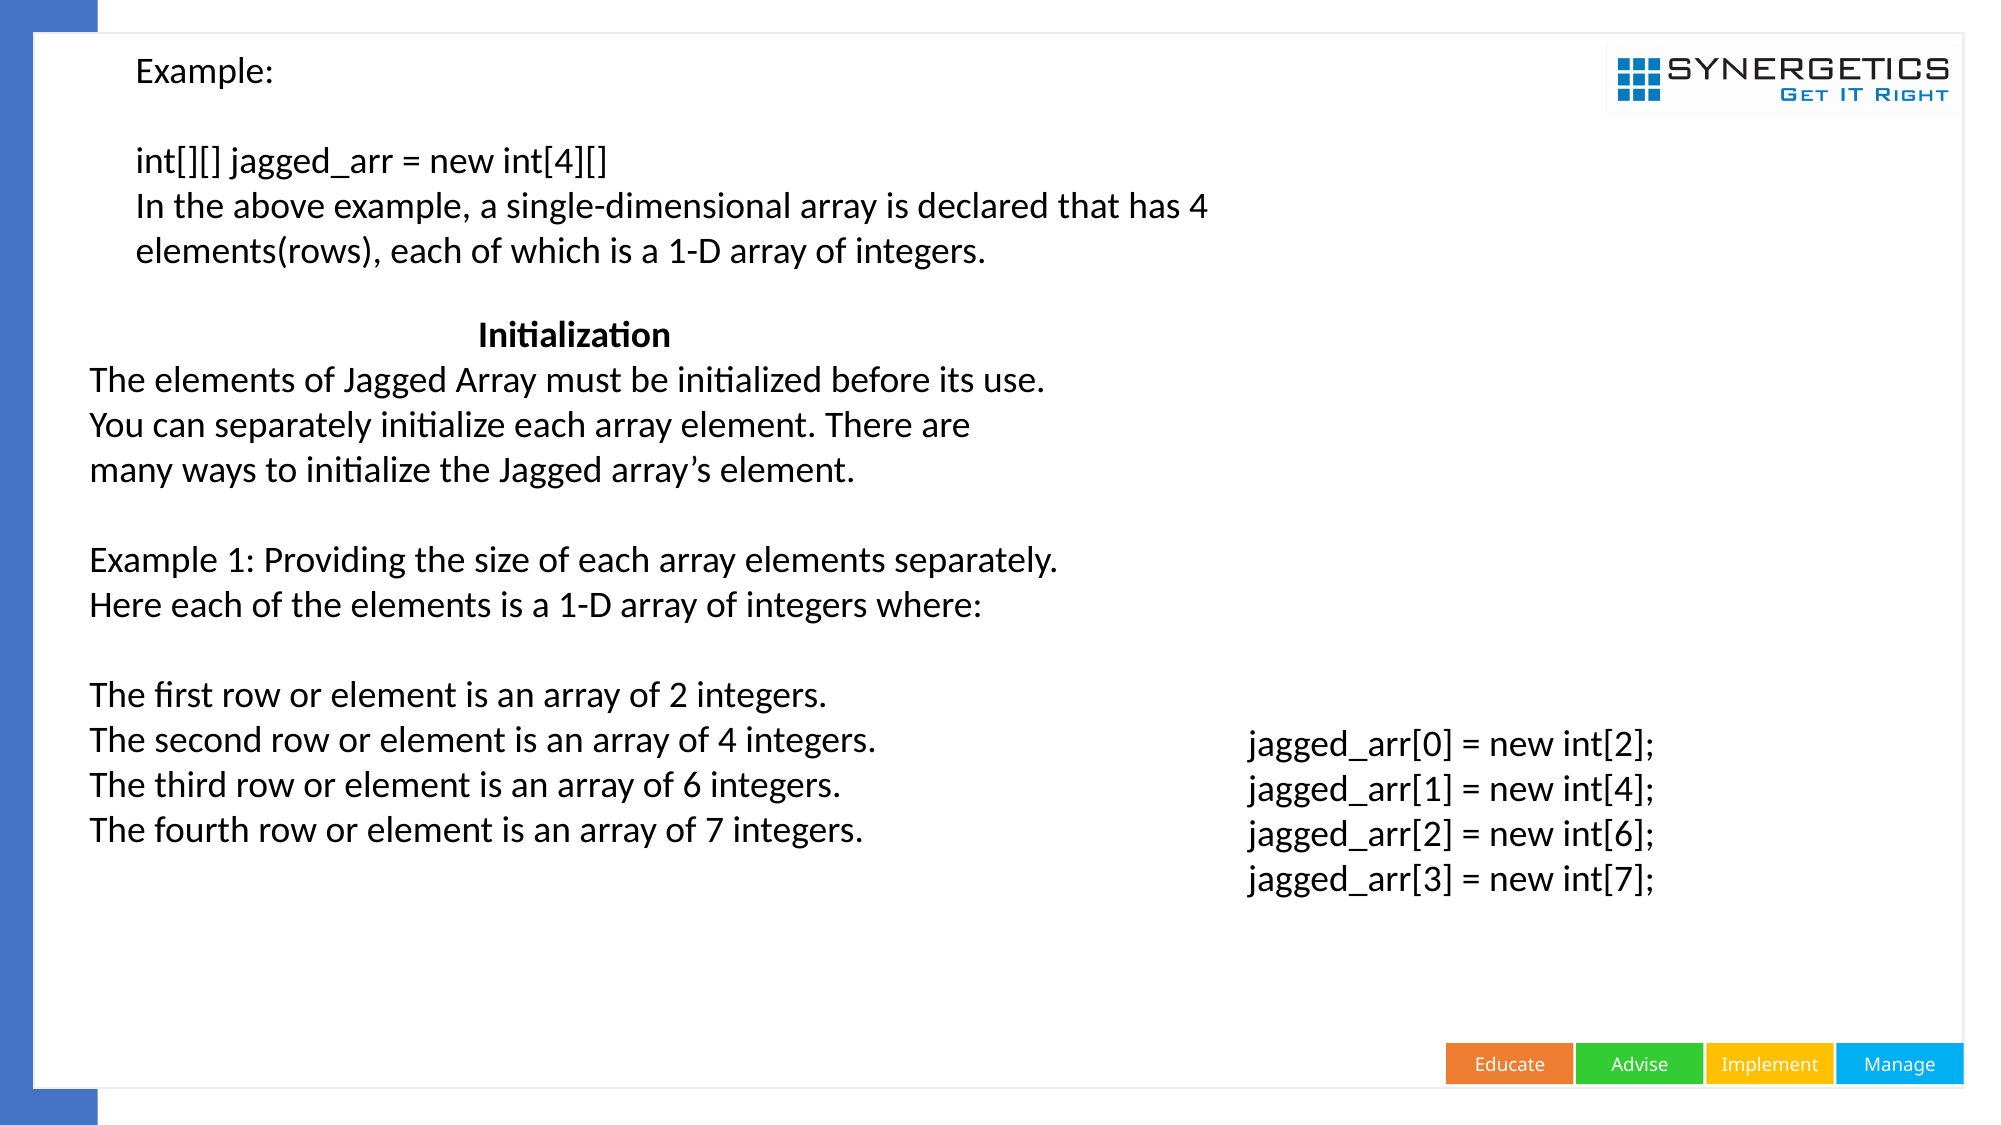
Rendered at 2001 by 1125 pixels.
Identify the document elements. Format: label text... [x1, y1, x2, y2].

text_box Example: int[][] jagged_arr = new int[4][] In the above example, a single-dimensional array is declared that has 4 elements(rows), each of which is a 1-D array of integers. [120, 38, 1360, 279]
picture [1606, 45, 1960, 114]
text_box Initialization The elements of Jagged Array must be initialized before its use. You can separately initialize each array element. There are many ways to initialize the Jagged array’s element. Example 1: Providing the size of each array elements separately. Here each of the elements is a 1-D array of integers where: The first row or element is an array of 2 integers. The second row or element is an array of 4 integers. The third row or element is an array of 6 integers. The fourth row or element is an array of 7 integers. [74, 302, 1075, 858]
text_box jagged_arr[0] = new int[2]; jagged_arr[1] = new int[4]; jagged_arr[2] = new int[6]; jagged_arr[3] = new int[7]; [1233, 711, 1862, 907]
